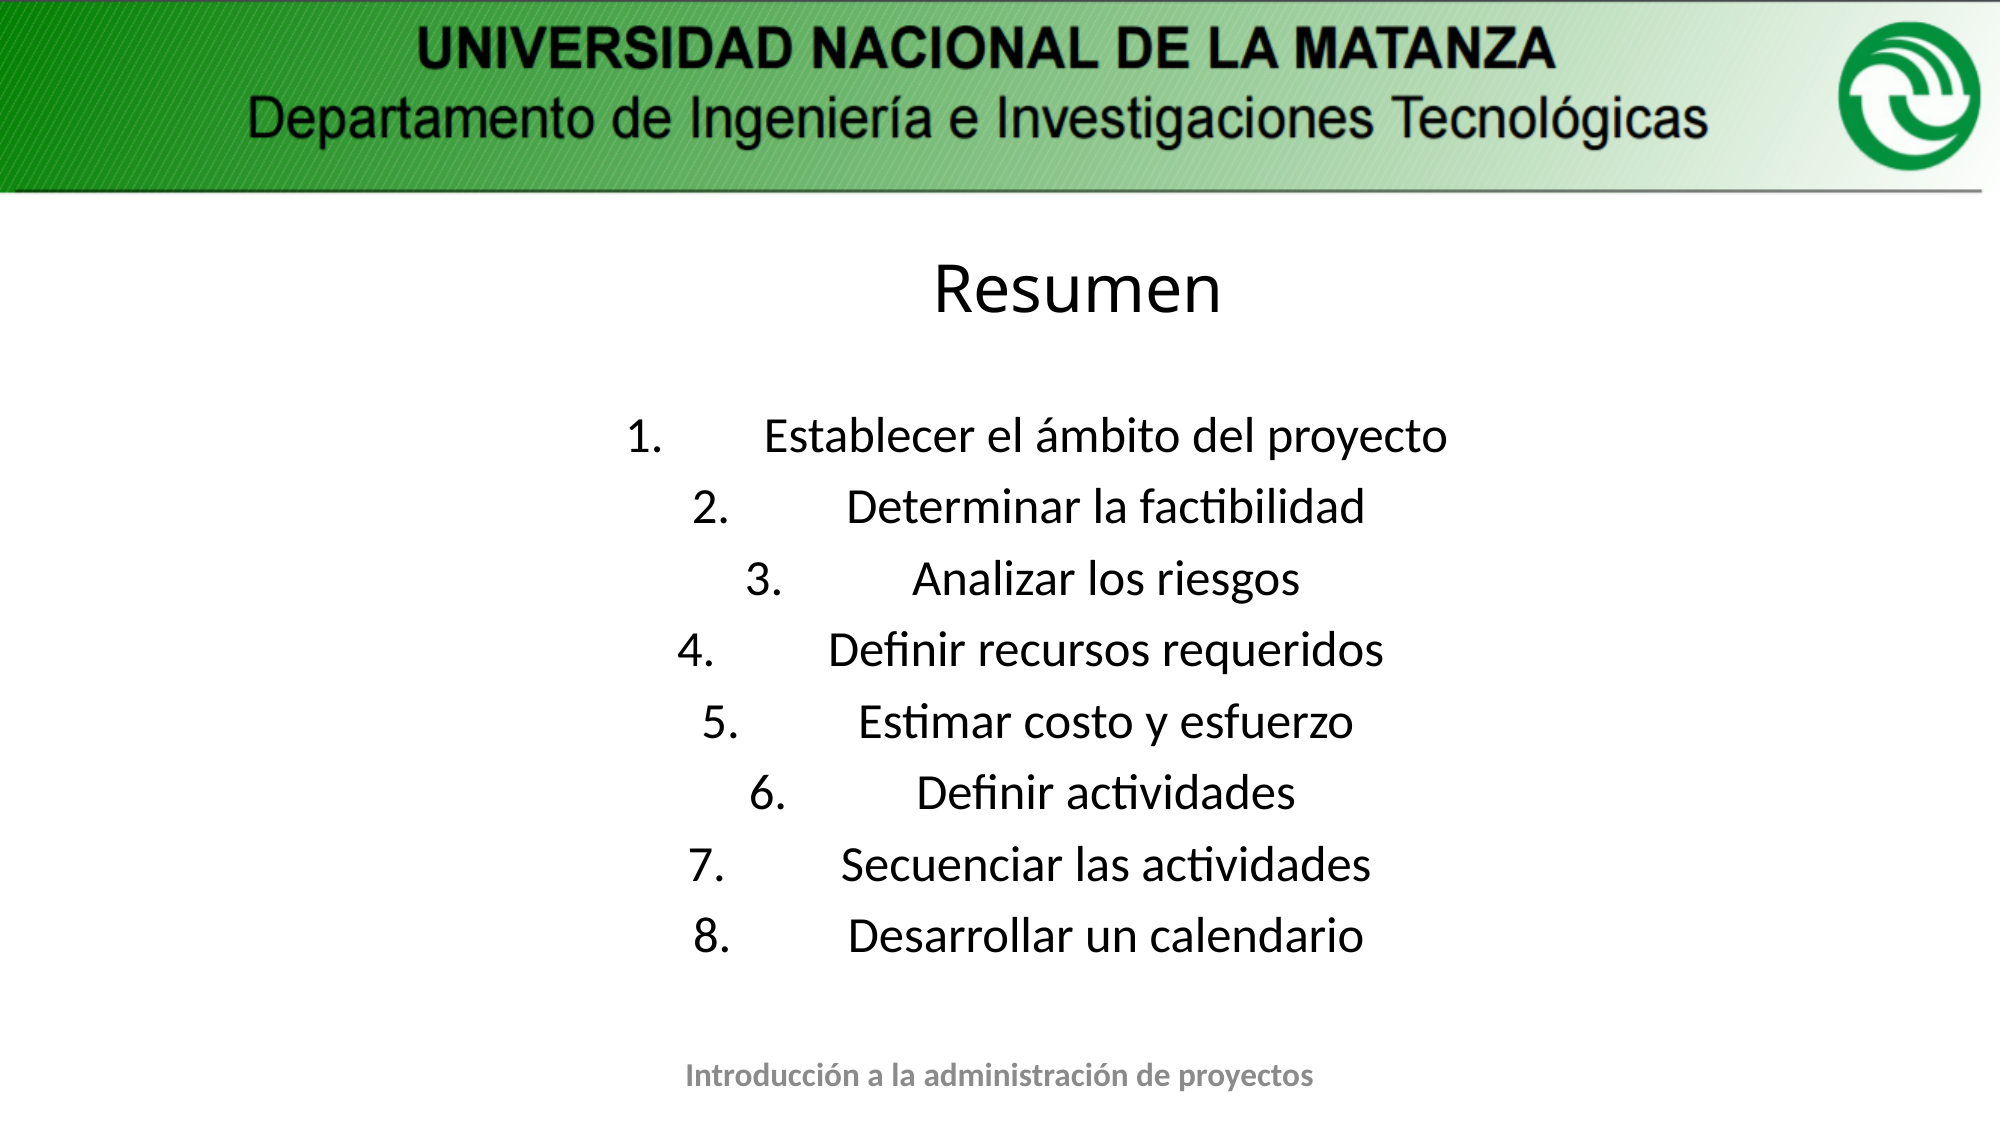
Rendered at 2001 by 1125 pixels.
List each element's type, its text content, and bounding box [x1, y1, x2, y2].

footer Introducción a la administración de proyectos [662, 1042, 1338, 1103]
title Resumen [372, 247, 1783, 335]
picture [0, 0, 2000, 196]
subtitle Establecer el ámbito del proyecto Determinar la factibilidad Analizar los riesgos Definir recursos requeridos Estimar costo y esfuerzo Definir actividades Secuenciar las actividades Desarrollar un calendario [364, 401, 1783, 973]
